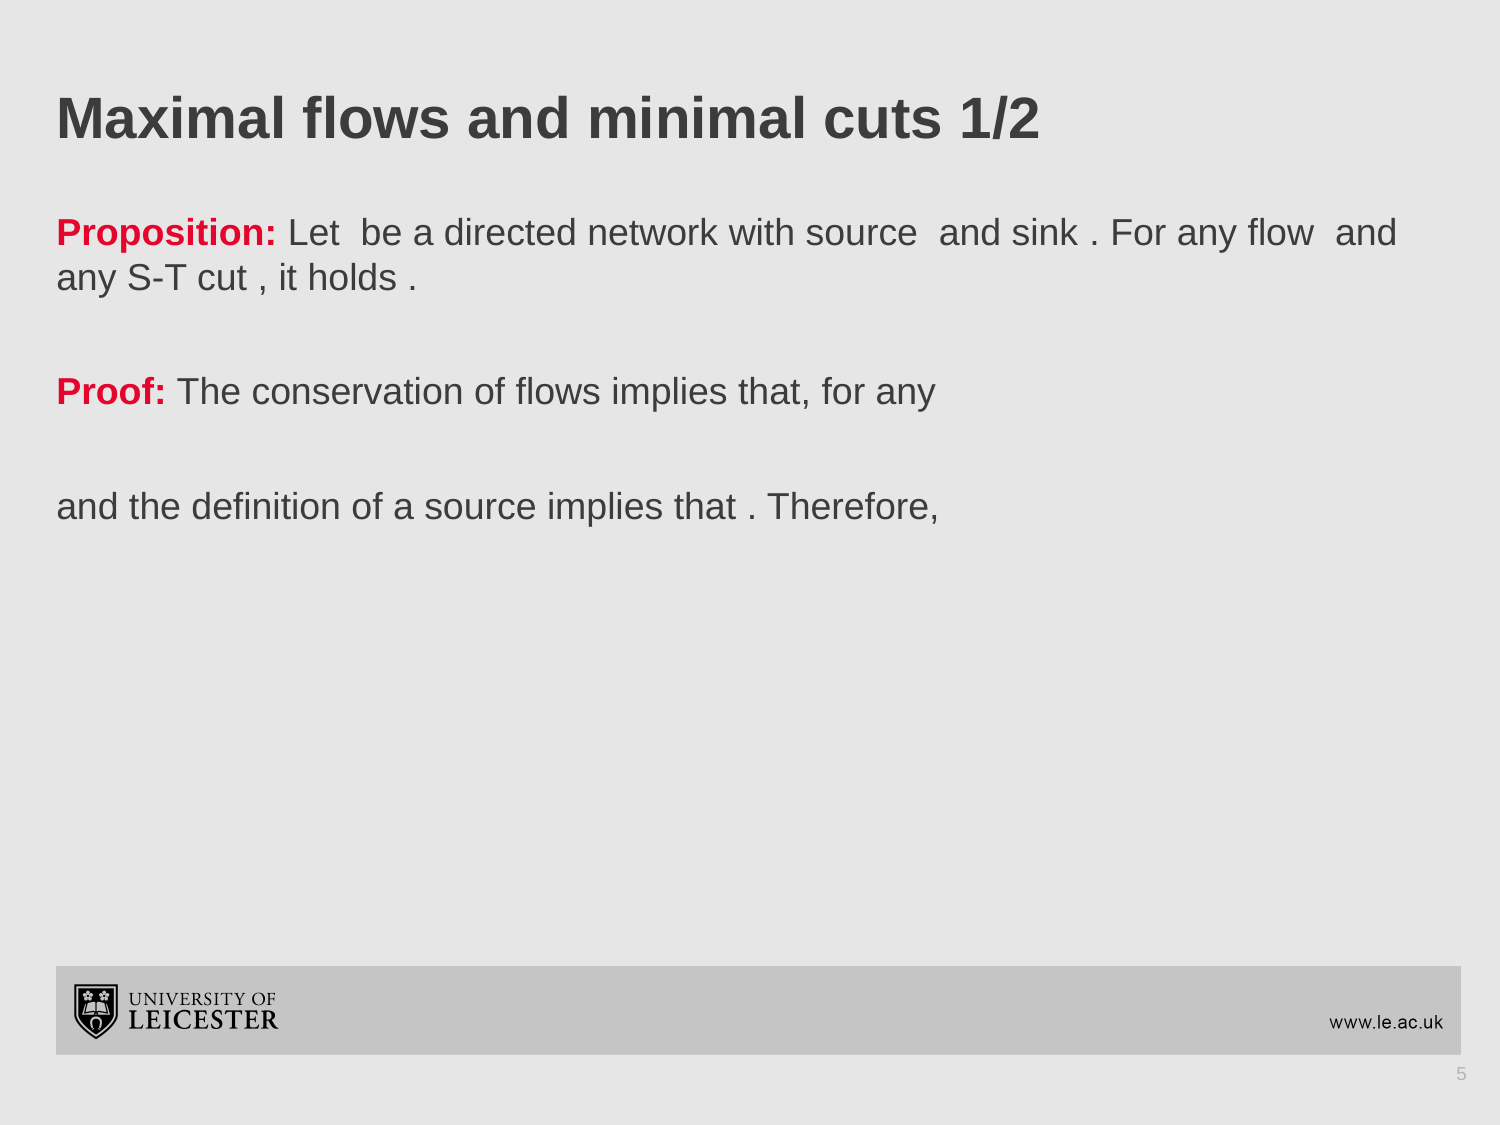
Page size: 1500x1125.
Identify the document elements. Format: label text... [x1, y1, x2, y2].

title Maximal flows and minimal cuts 1/2 [56, 80, 1442, 151]
picture [56, 966, 1461, 1055]
slide_number 5 [1144, 1042, 1482, 1103]
